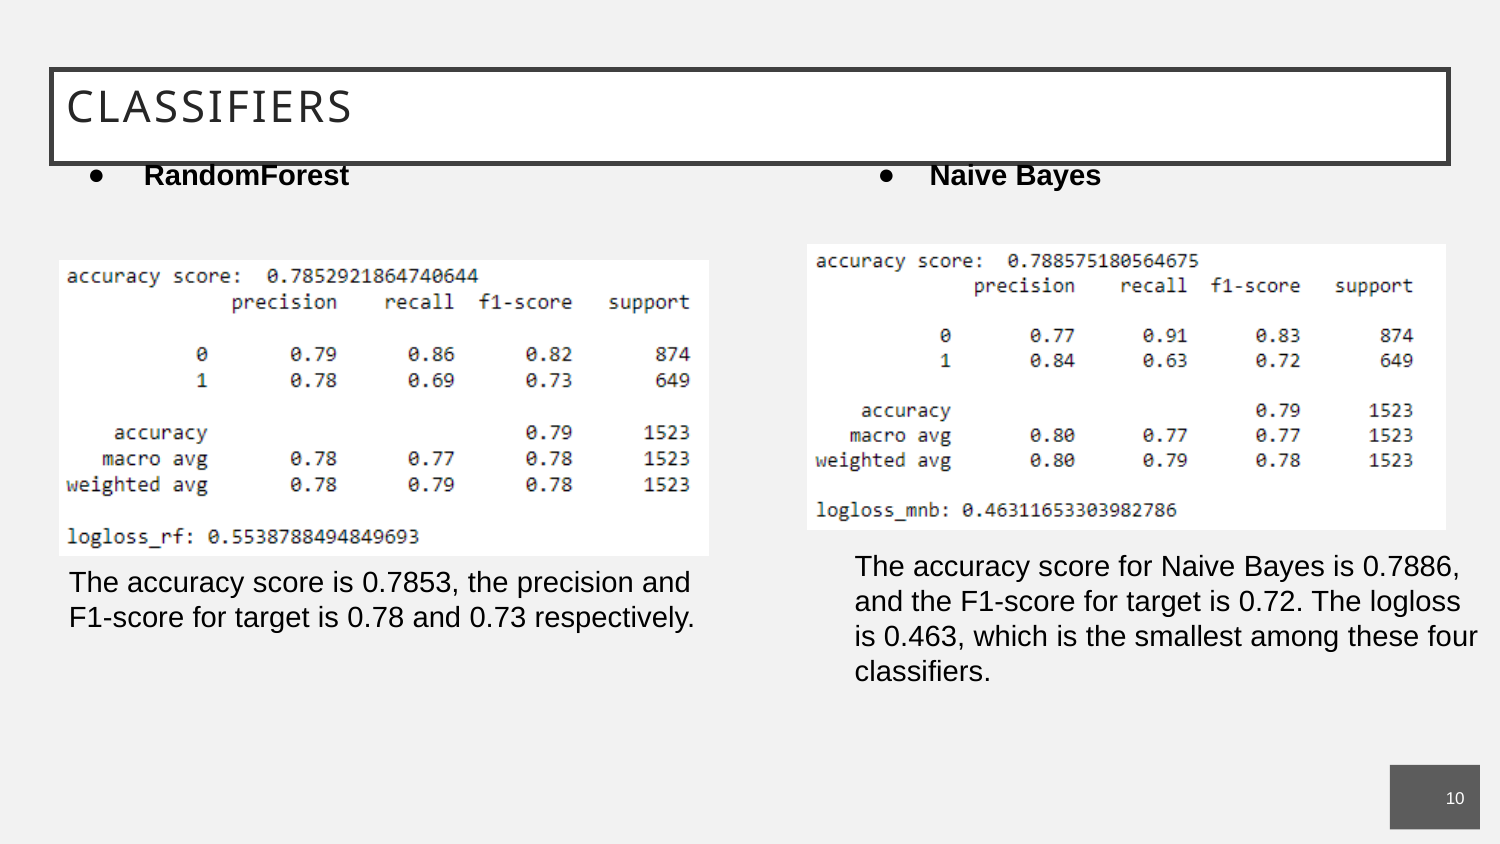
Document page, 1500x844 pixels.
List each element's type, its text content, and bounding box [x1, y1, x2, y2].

picture [59, 260, 709, 556]
slide_number 10 [1389, 788, 1480, 830]
picture [807, 244, 1446, 530]
list Naive Bayes The accuracy score for Naive Bayes is 0.7886, and the F1-score for target is 0.72. The logloss is 0.463, which is the smallest among these four classifiers. [839, 141, 1500, 788]
title Classifiers [49, 67, 1451, 166]
list RandomForest The accuracy score is 0.7853, the precision and F1-score for target is 0.78 and 0.73 respectively. [53, 141, 715, 738]
